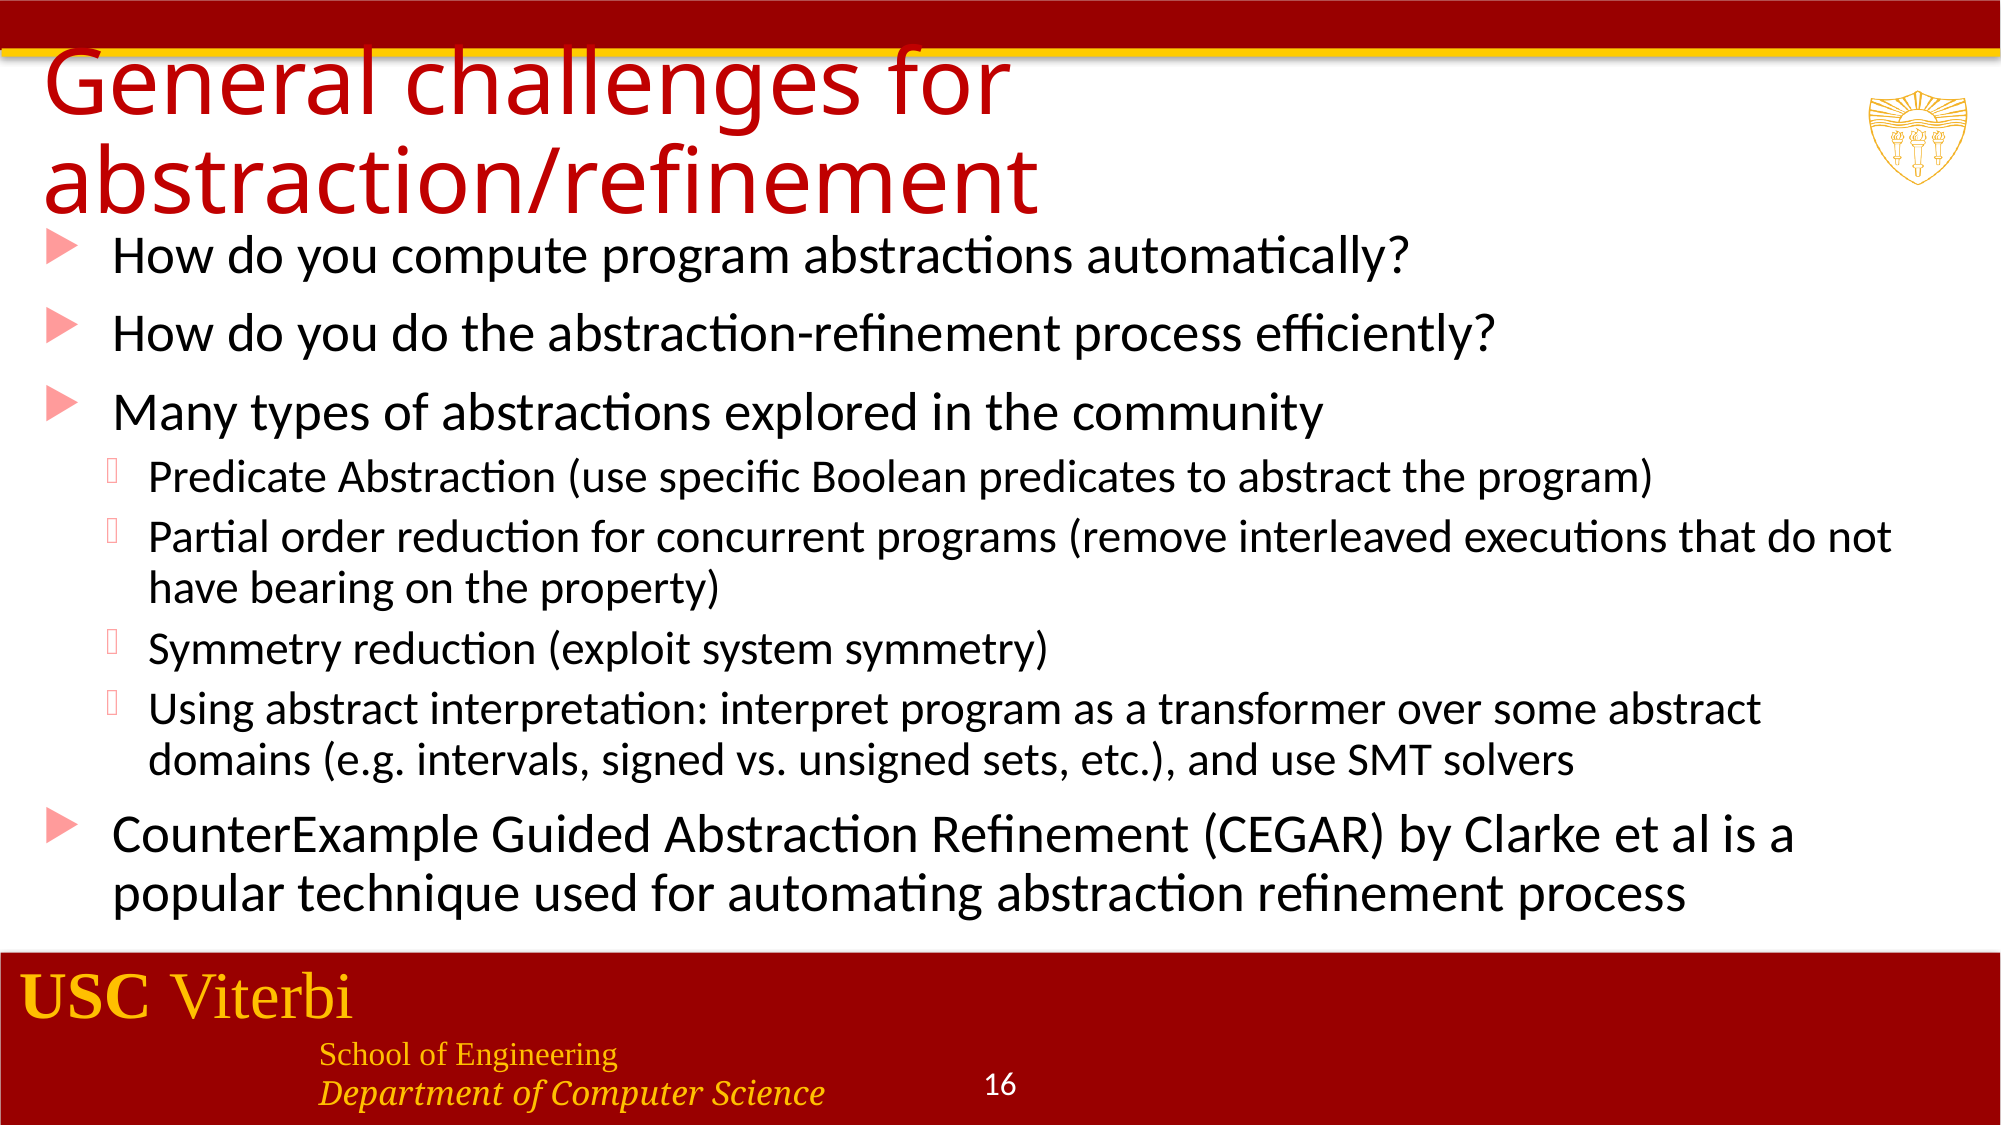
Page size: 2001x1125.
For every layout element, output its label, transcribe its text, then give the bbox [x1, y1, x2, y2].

slide_number 16 [774, 1051, 1225, 1112]
title General challenges for abstraction/refinement [27, 70, 1819, 199]
picture [1836, 76, 2000, 199]
list How do you compute program abstractions automatically? How do you do the abstraction-refinement process efficiently? Many types of abstractions explored in the community Predicate Abstraction (use specific Boolean predicates to abstract the program) Partial order reduction for concurrent programs (remove interleaved executions that do not have bearing on the property) Symmetry reduction (exploit system symmetry) Using abstract interpretation: interpret program as a transformer over some abstract domains (e.g. intervals, signed vs. unsigned sets, etc.), and use SMT solvers CounterExample Guided Abstraction Refinement (CEGAR) by Clarke et al is a popular technique used for automating abstraction refinement process [27, 218, 1947, 933]
